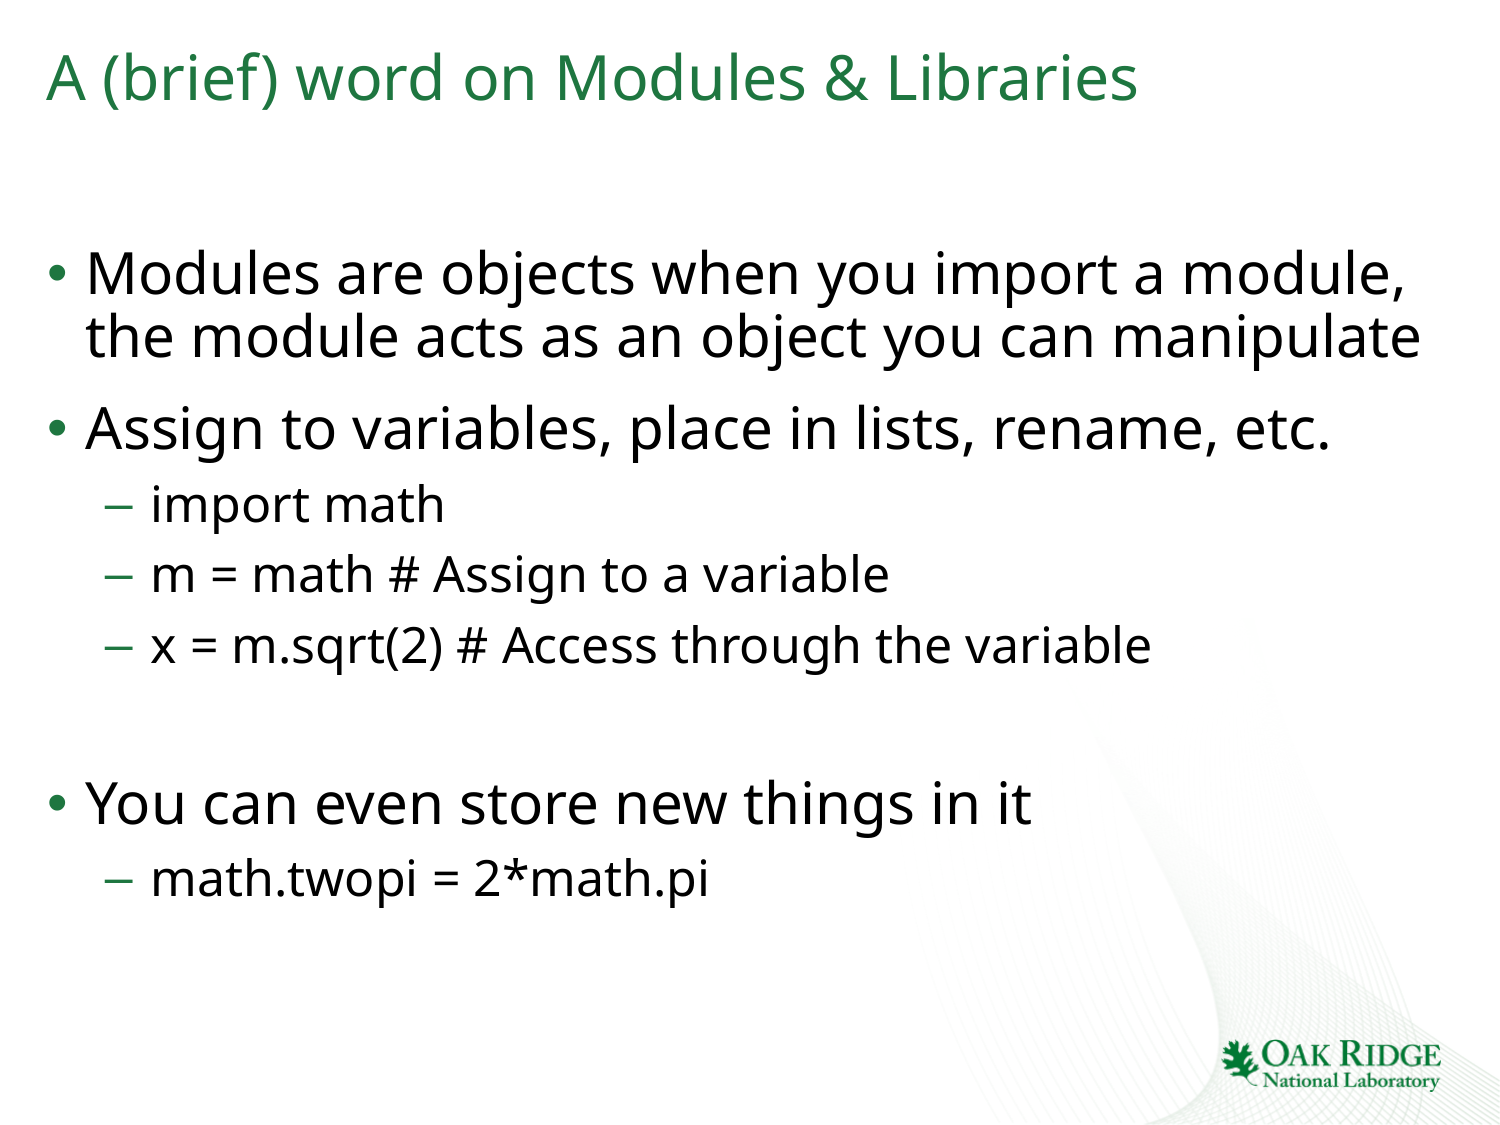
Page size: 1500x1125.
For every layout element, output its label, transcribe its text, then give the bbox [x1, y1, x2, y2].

picture [833, 297, 1500, 1125]
list Modules are objects when you import a module, the module acts as an object you can manipulate Assign to variables, place in lists, rename, etc. import math m = math # Assign to a variable x = m.sqrt(2) # Access through the variable You can even store new things in it math.twopi = 2*math.pi [33, 236, 1451, 925]
title A (brief) word on Modules & Libraries [31, 41, 1449, 125]
